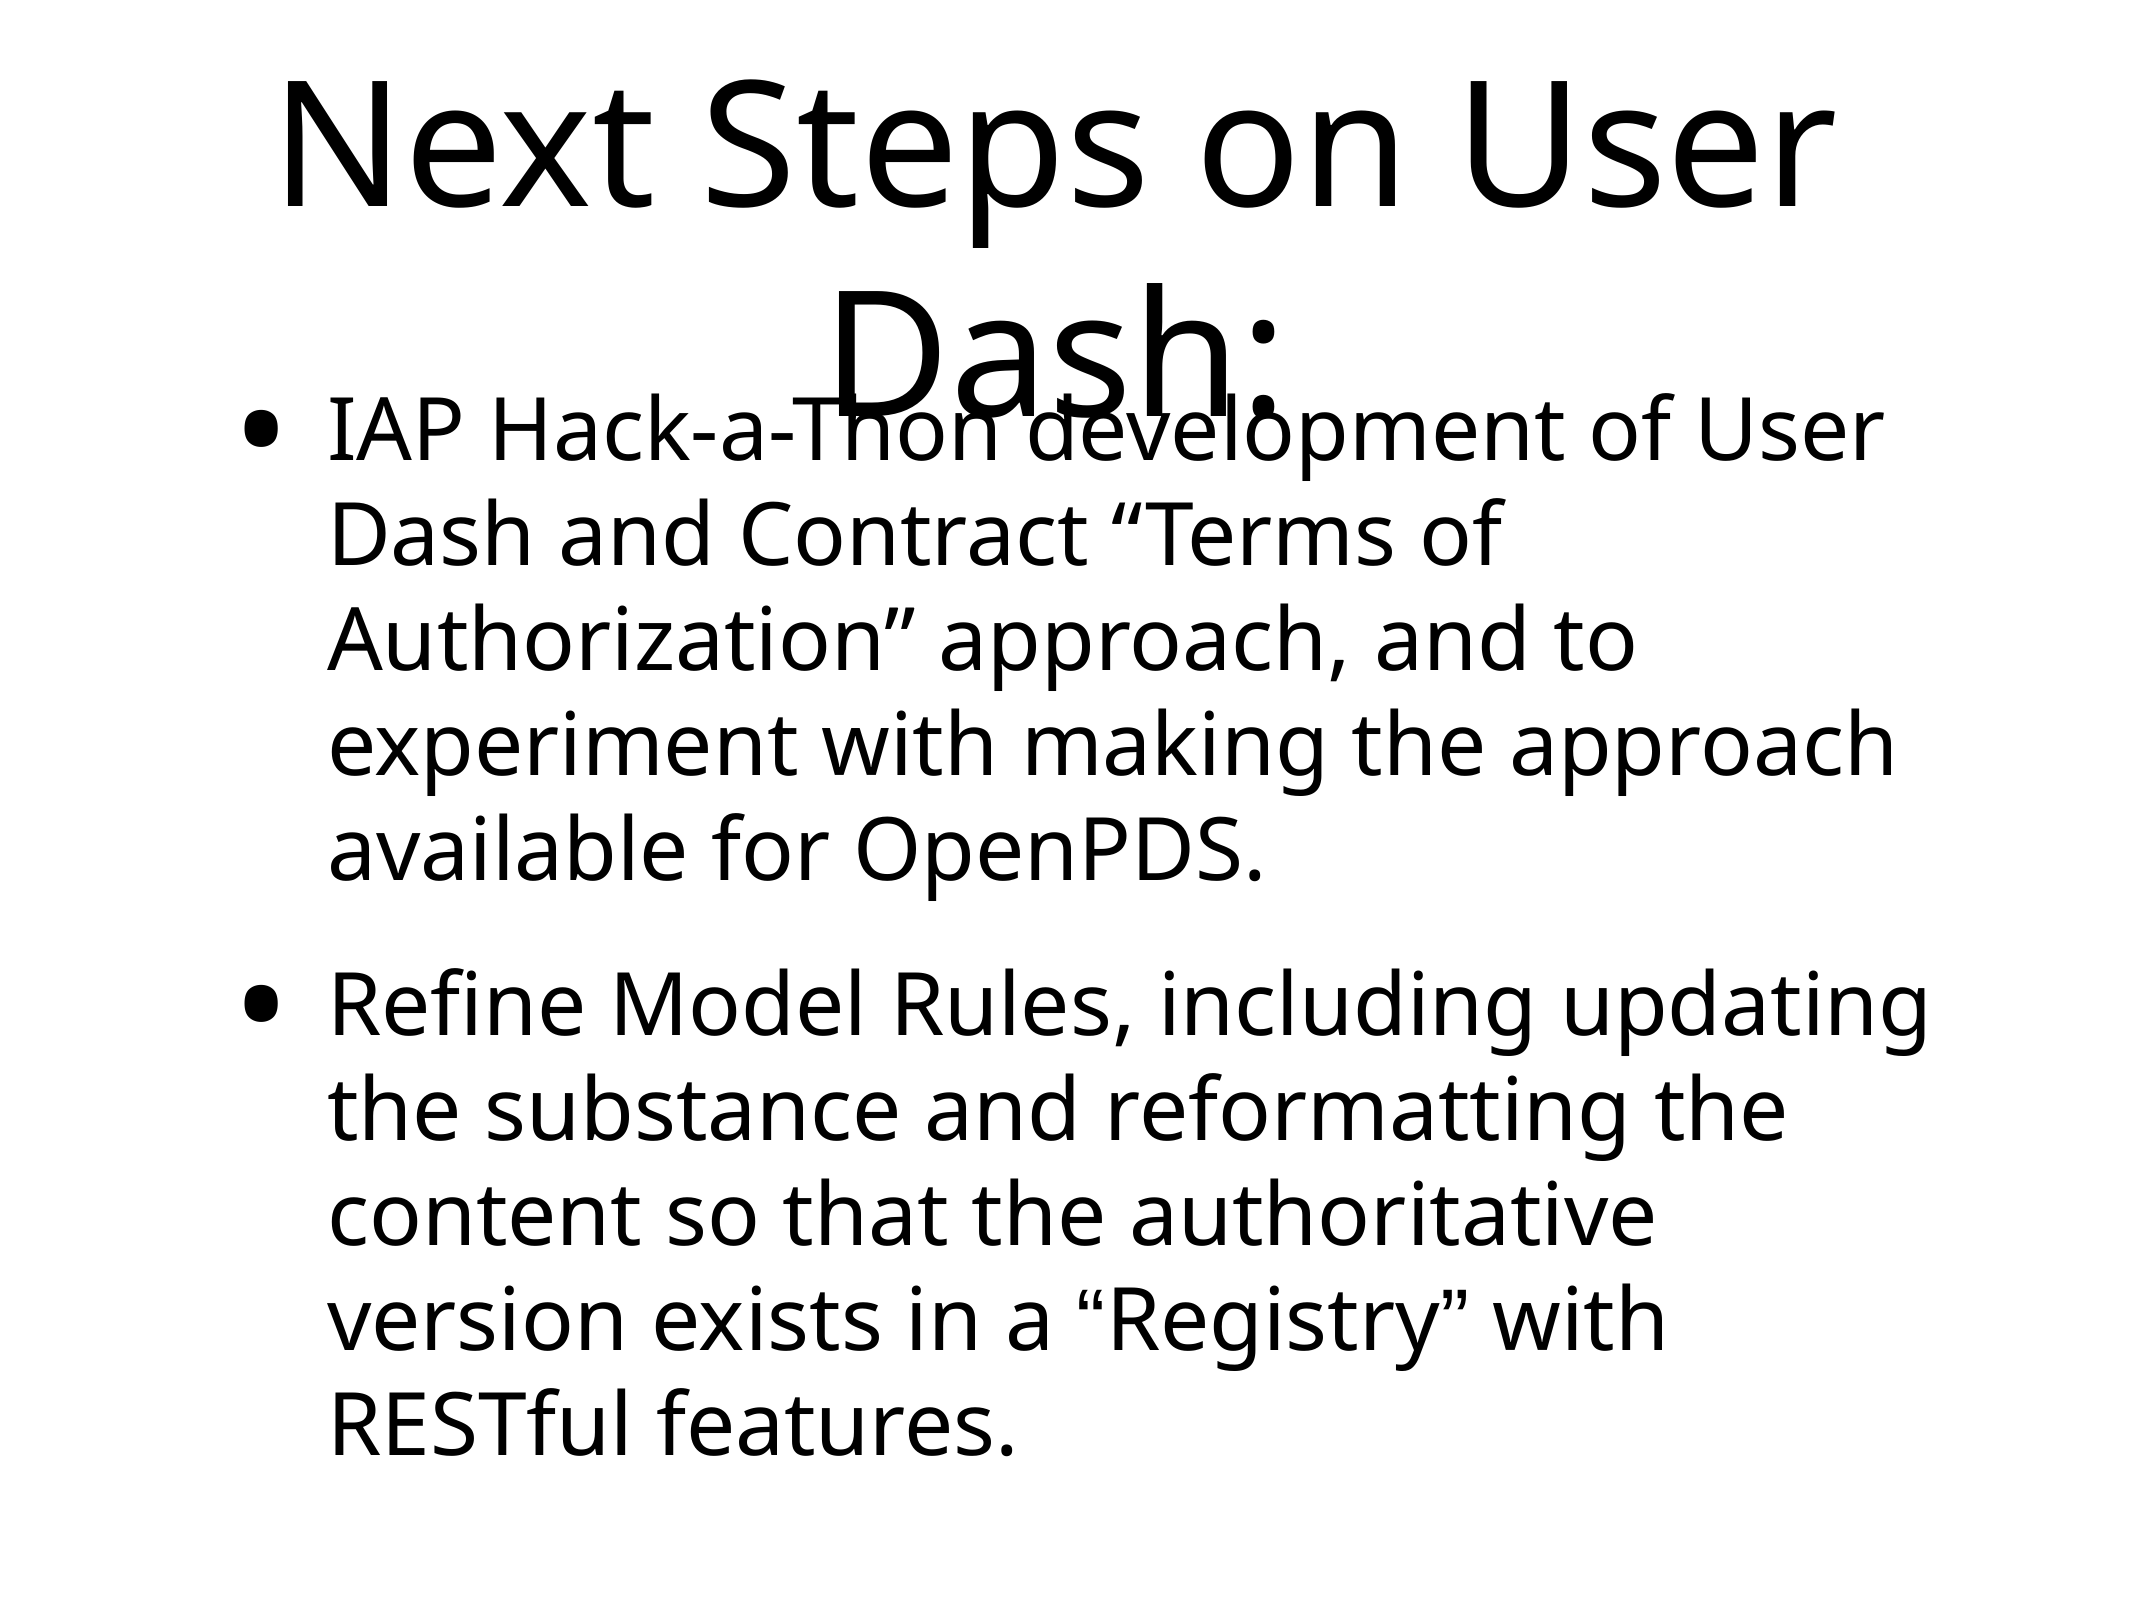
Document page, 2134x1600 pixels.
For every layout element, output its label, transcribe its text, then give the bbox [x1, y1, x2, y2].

title Next Steps on User Dash: [55, 39, 2061, 445]
list IAP Hack-a-Thon development of User Dash and Contract “Terms of Authorization” approach, and to experiment with making the approach available for OpenPDS. Refine Model Rules, including updating the substance and reformatting the content so that the authoritative version exists in a “Registry” with RESTful features. [172, 443, 1966, 1403]
